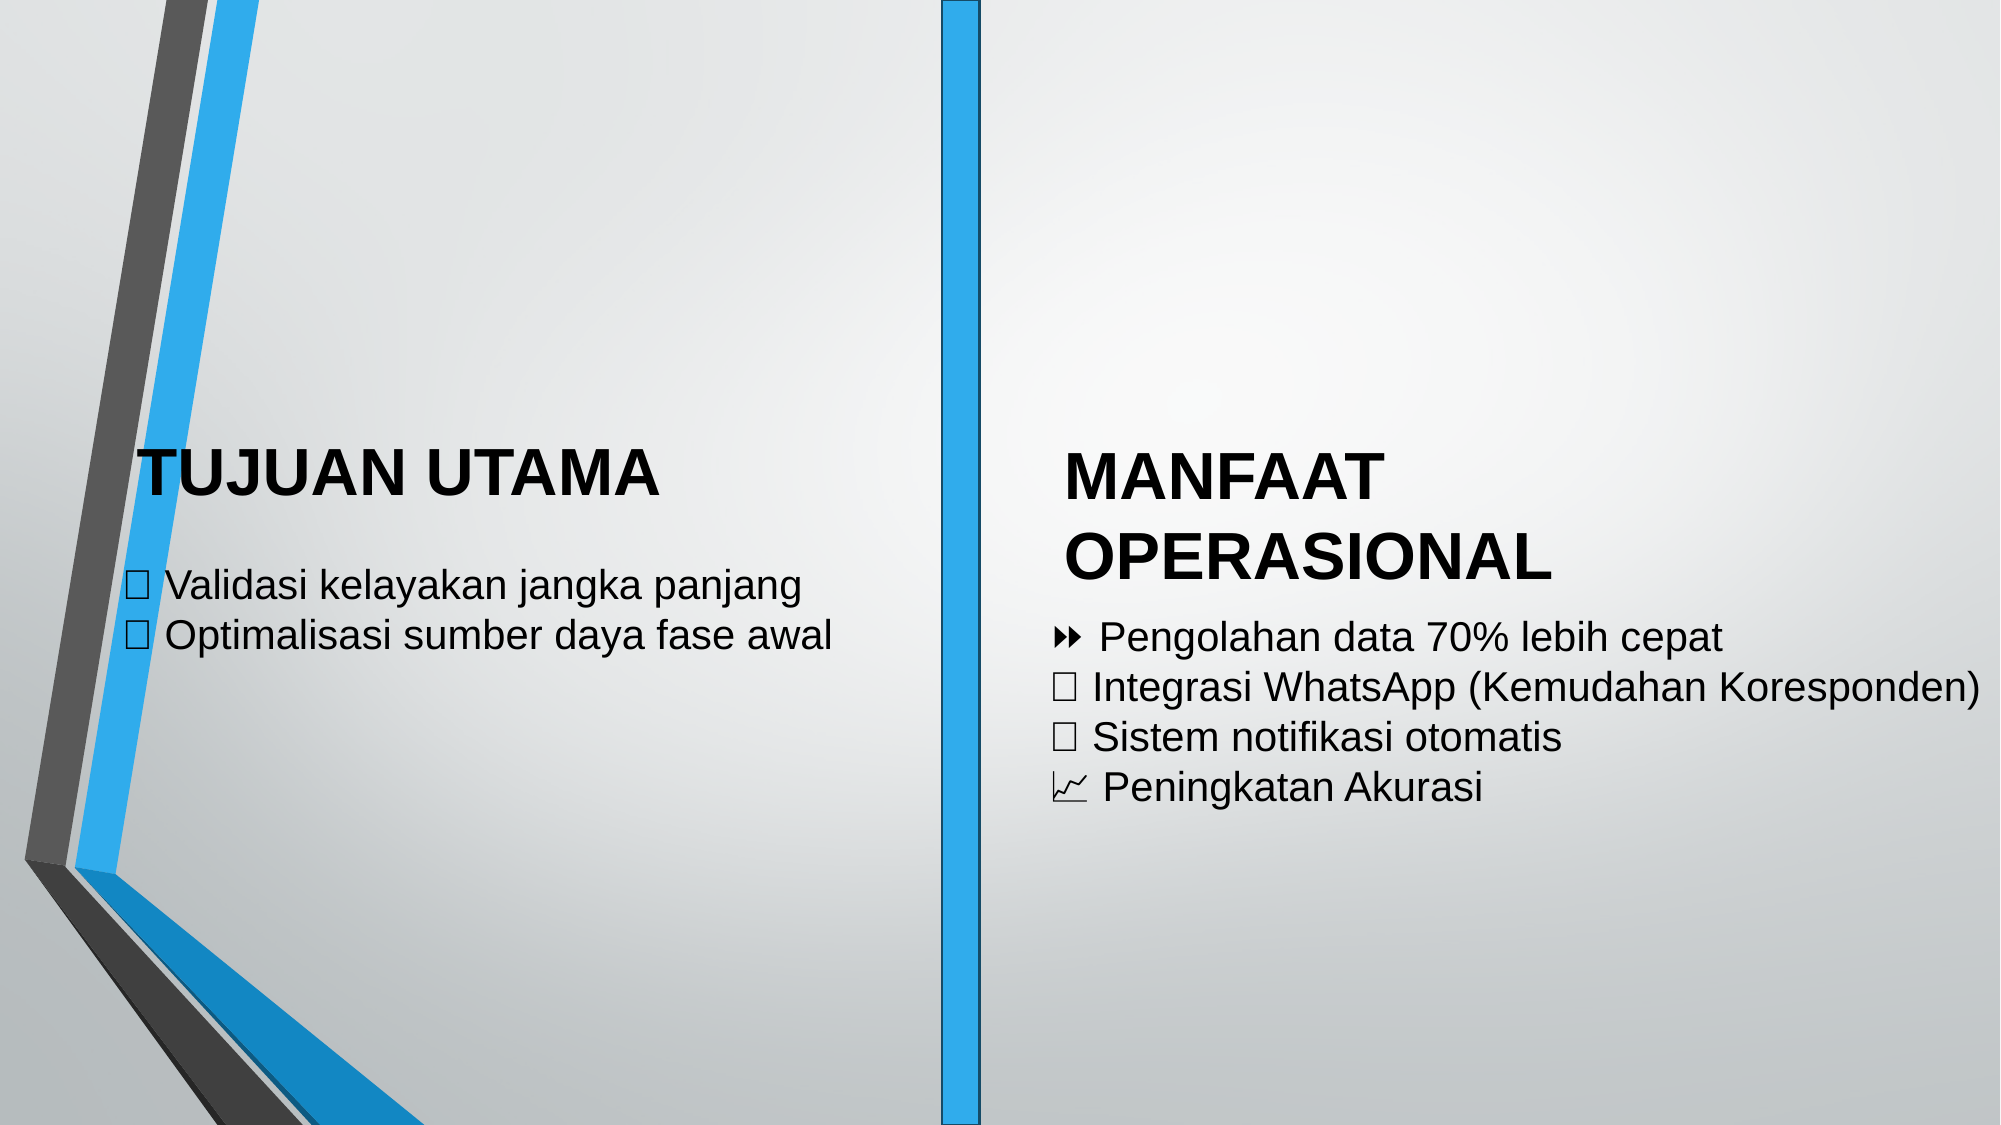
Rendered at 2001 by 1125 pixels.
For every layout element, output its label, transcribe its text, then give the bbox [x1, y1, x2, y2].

text_box TUJUAN UTAMA [121, 421, 790, 517]
text_box [941, 0, 981, 1125]
text_box ⏩ Pengolahan data 70% lebih cepat 📲 Integrasi WhatsApp (Kemudahan Koresponden) 🔄 Sistem notifikasi otomatis 📈 Peningkatan Akurasi [1049, 609, 2000, 810]
text_box MANFAAT OPERASIONAL [1049, 425, 1896, 601]
text_box ✅ Validasi kelayakan jangka panjang ✅ Optimalisasi sumber daya fase awal [121, 557, 905, 658]
